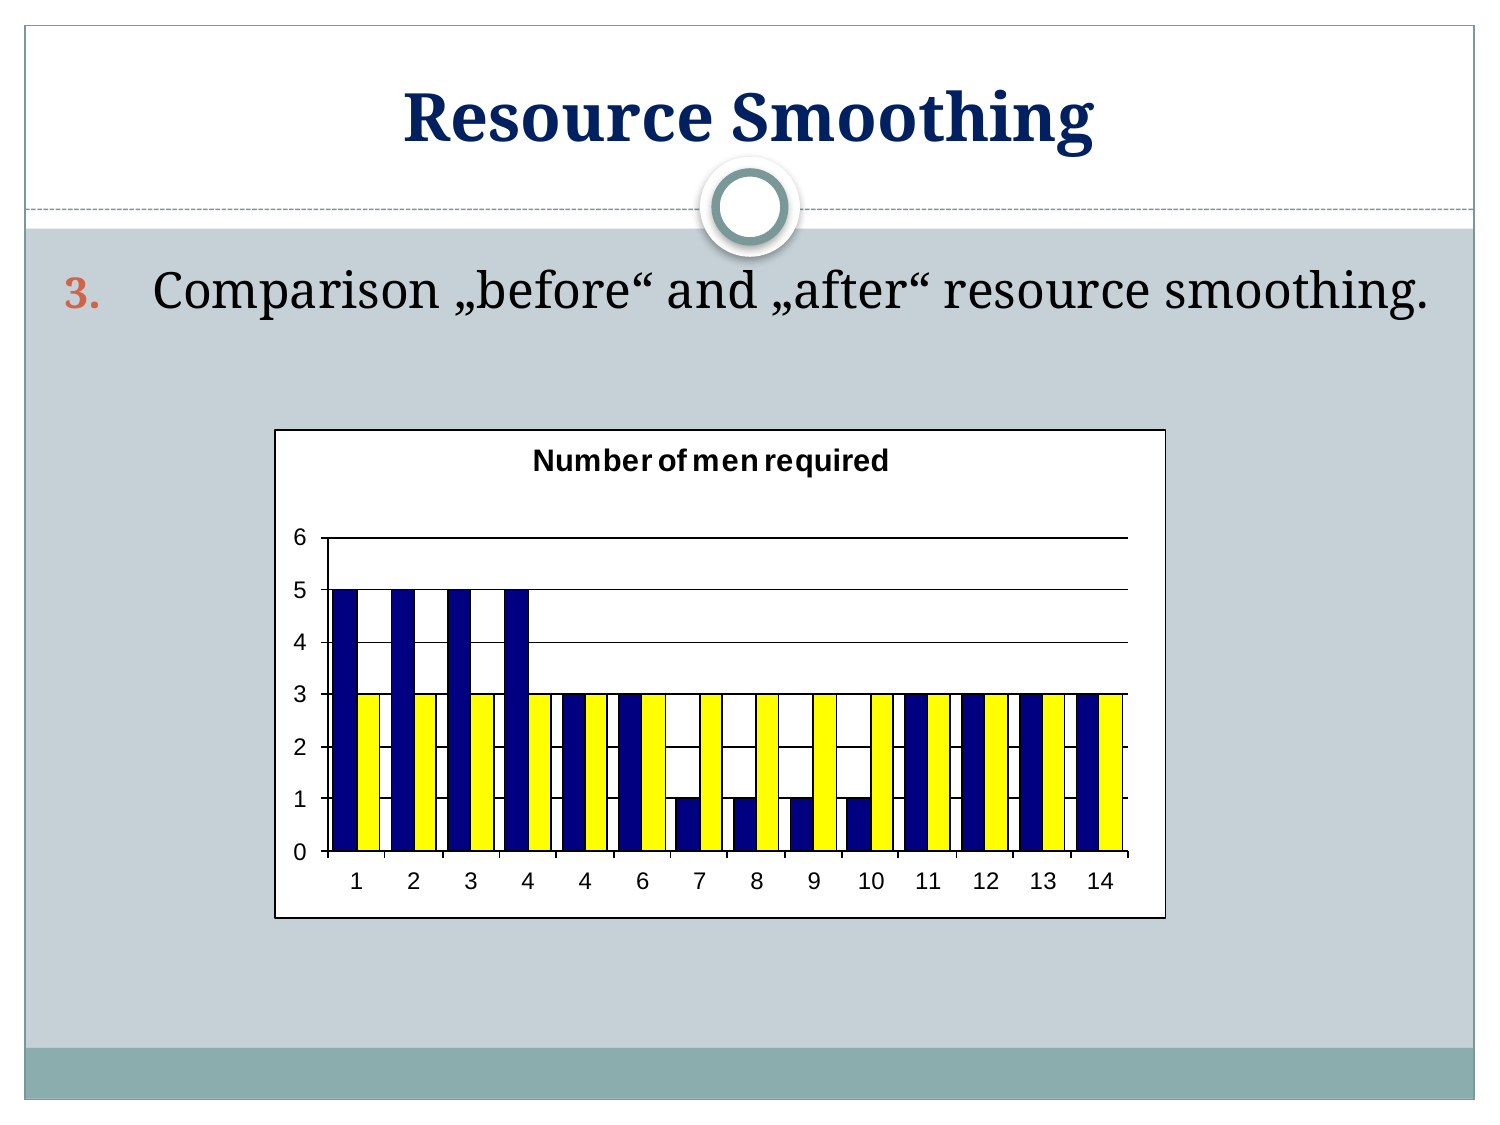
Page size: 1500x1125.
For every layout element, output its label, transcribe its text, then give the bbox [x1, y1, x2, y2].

list Comparison „before“ and „after“ resource smoothing. [49, 250, 1454, 1001]
title Resource Smoothing [49, 37, 1450, 162]
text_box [265, 420, 1174, 928]
